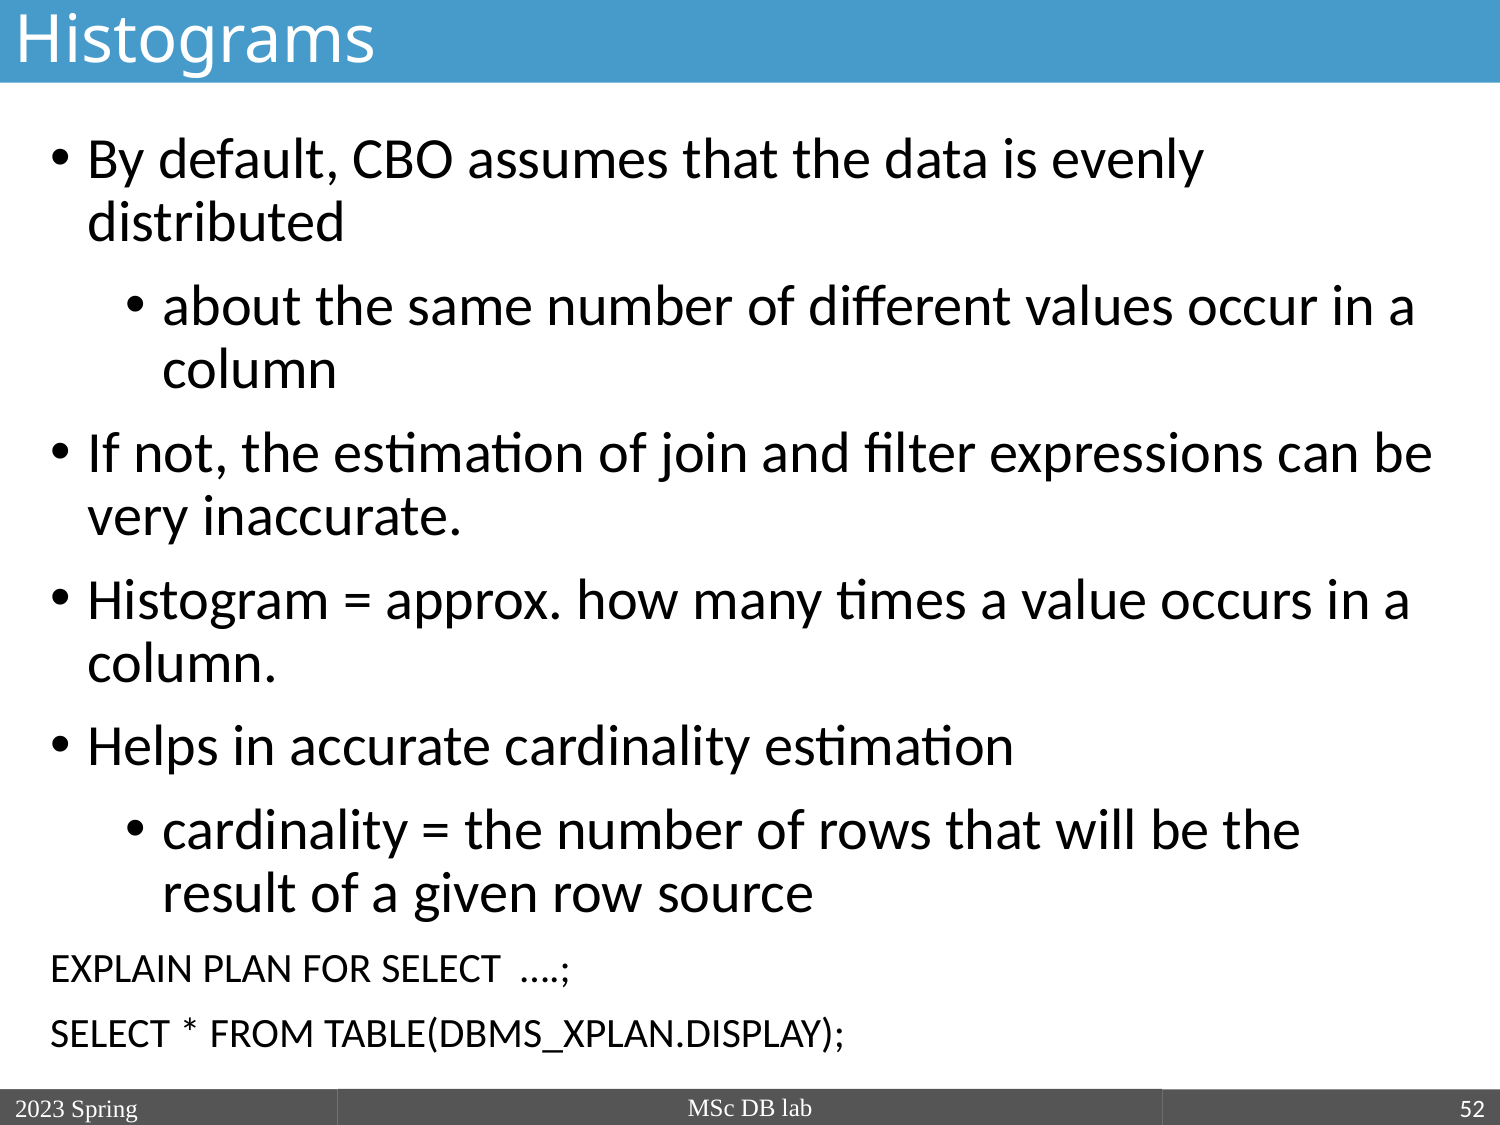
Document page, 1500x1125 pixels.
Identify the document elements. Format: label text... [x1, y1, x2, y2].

text_box 52 [1163, 1089, 1500, 1125]
text_box Histograms [0, 0, 1500, 83]
footer MSc DB lab [337, 1088, 1163, 1125]
slide_number 2023 Spring [0, 1089, 337, 1125]
text_box By default, CBO assumes that the data is evenly distributed about the same number of different values occur in a column If not, the estimation of join and filter expressions can be very inaccurate. Histogram = approx. how many times a value occurs in a column. Helps in accurate cardinality estimation cardinality = the number of rows that will be the result of a given row source EXPLAIN PLAN FOR SELECT ….; SELECT * FROM TABLE(DBMS_XPLAN.DISPLAY); [35, 121, 1465, 1089]
